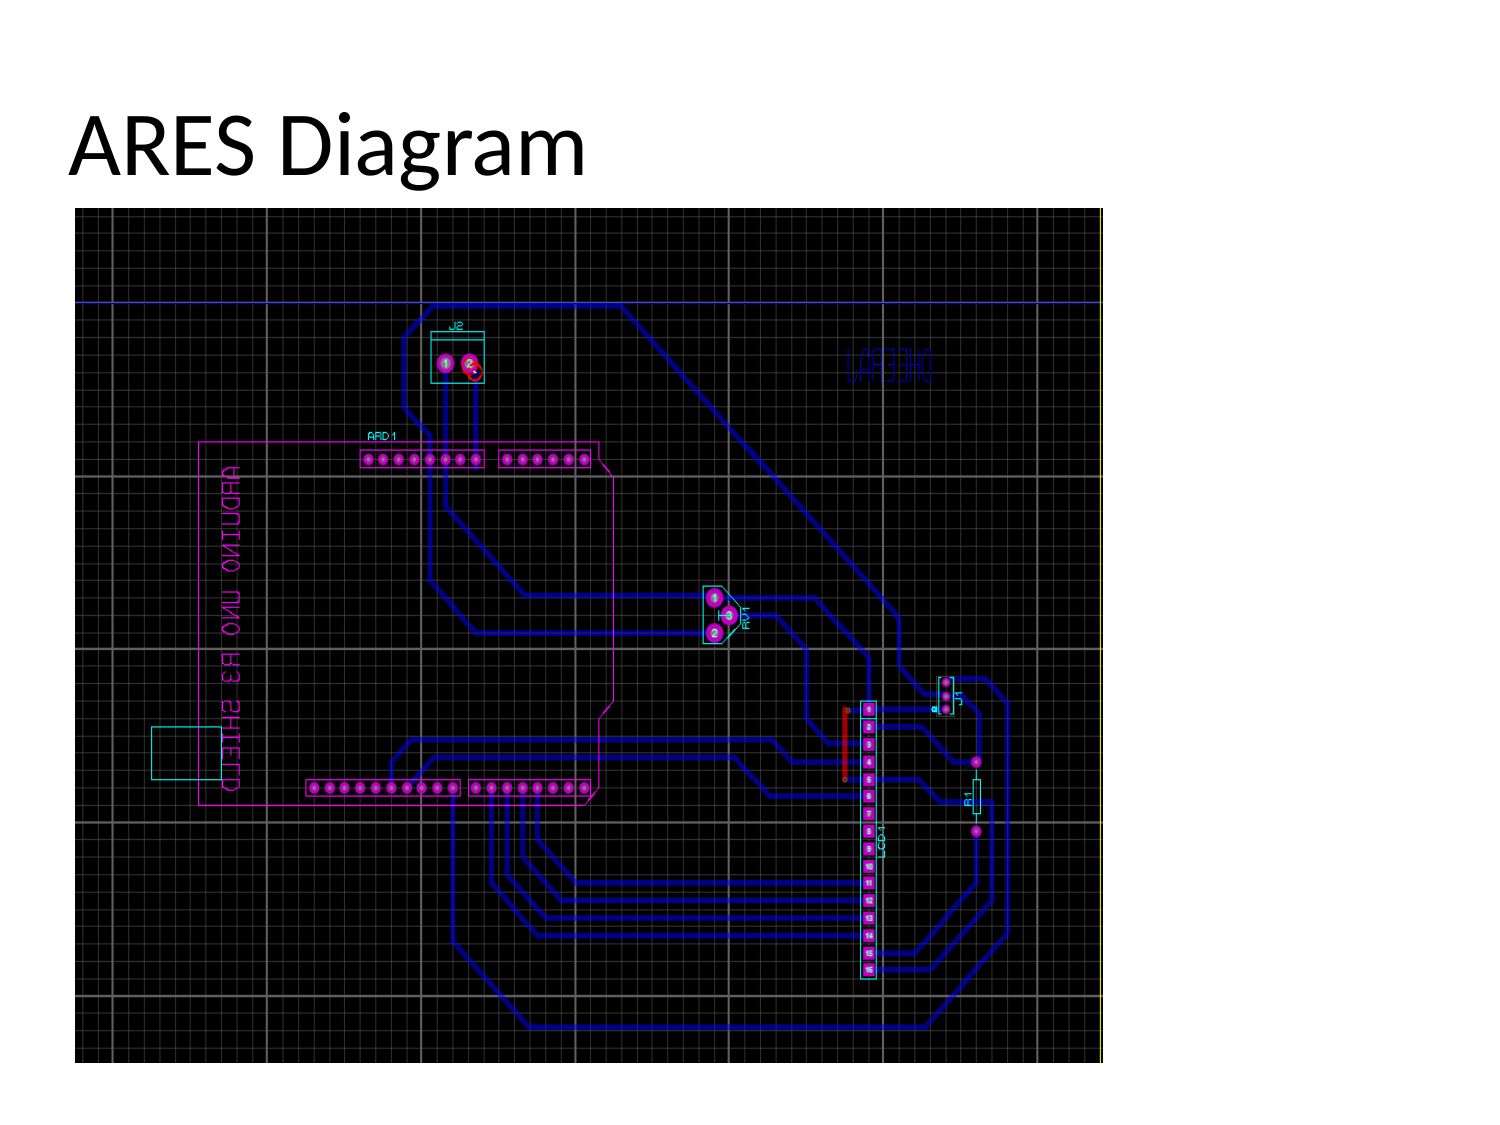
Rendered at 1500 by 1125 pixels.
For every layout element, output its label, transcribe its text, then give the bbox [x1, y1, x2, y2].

title ARES Diagram [0, 45, 788, 233]
picture [74, 208, 1103, 1063]
